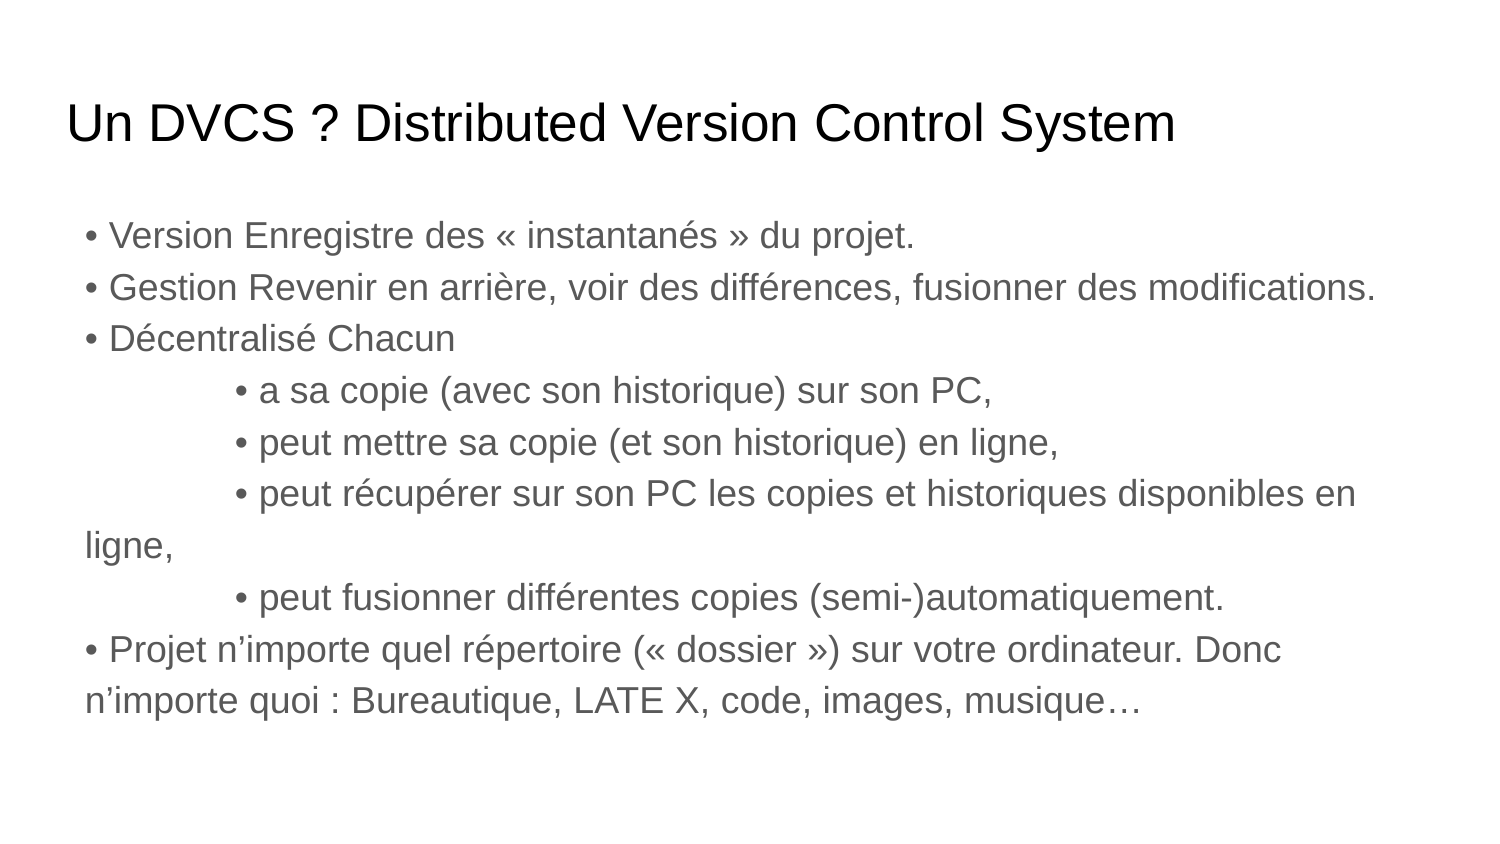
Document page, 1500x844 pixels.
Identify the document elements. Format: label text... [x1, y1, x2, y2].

list • Version Enregistre des « instantanés » du projet. • Gestion Revenir en arrière, voir des différences, fusionner des modifications. • Décentralisé Chacun • a sa copie (avec son historique) sur son PC, • peut mettre sa copie (et son historique) en ligne, • peut récupérer sur son PC les copies et historiques disponibles en ligne, • peut fusionner différentes copies (semi-)automatiquement. • Projet n’importe quel répertoire (« dossier ») sur votre ordinateur. Donc n’importe quoi : Bureautique, LATE X, code, images, musique… [51, 189, 1449, 750]
title Un DVCS ? Distributed Version Control System [51, 72, 1449, 167]
